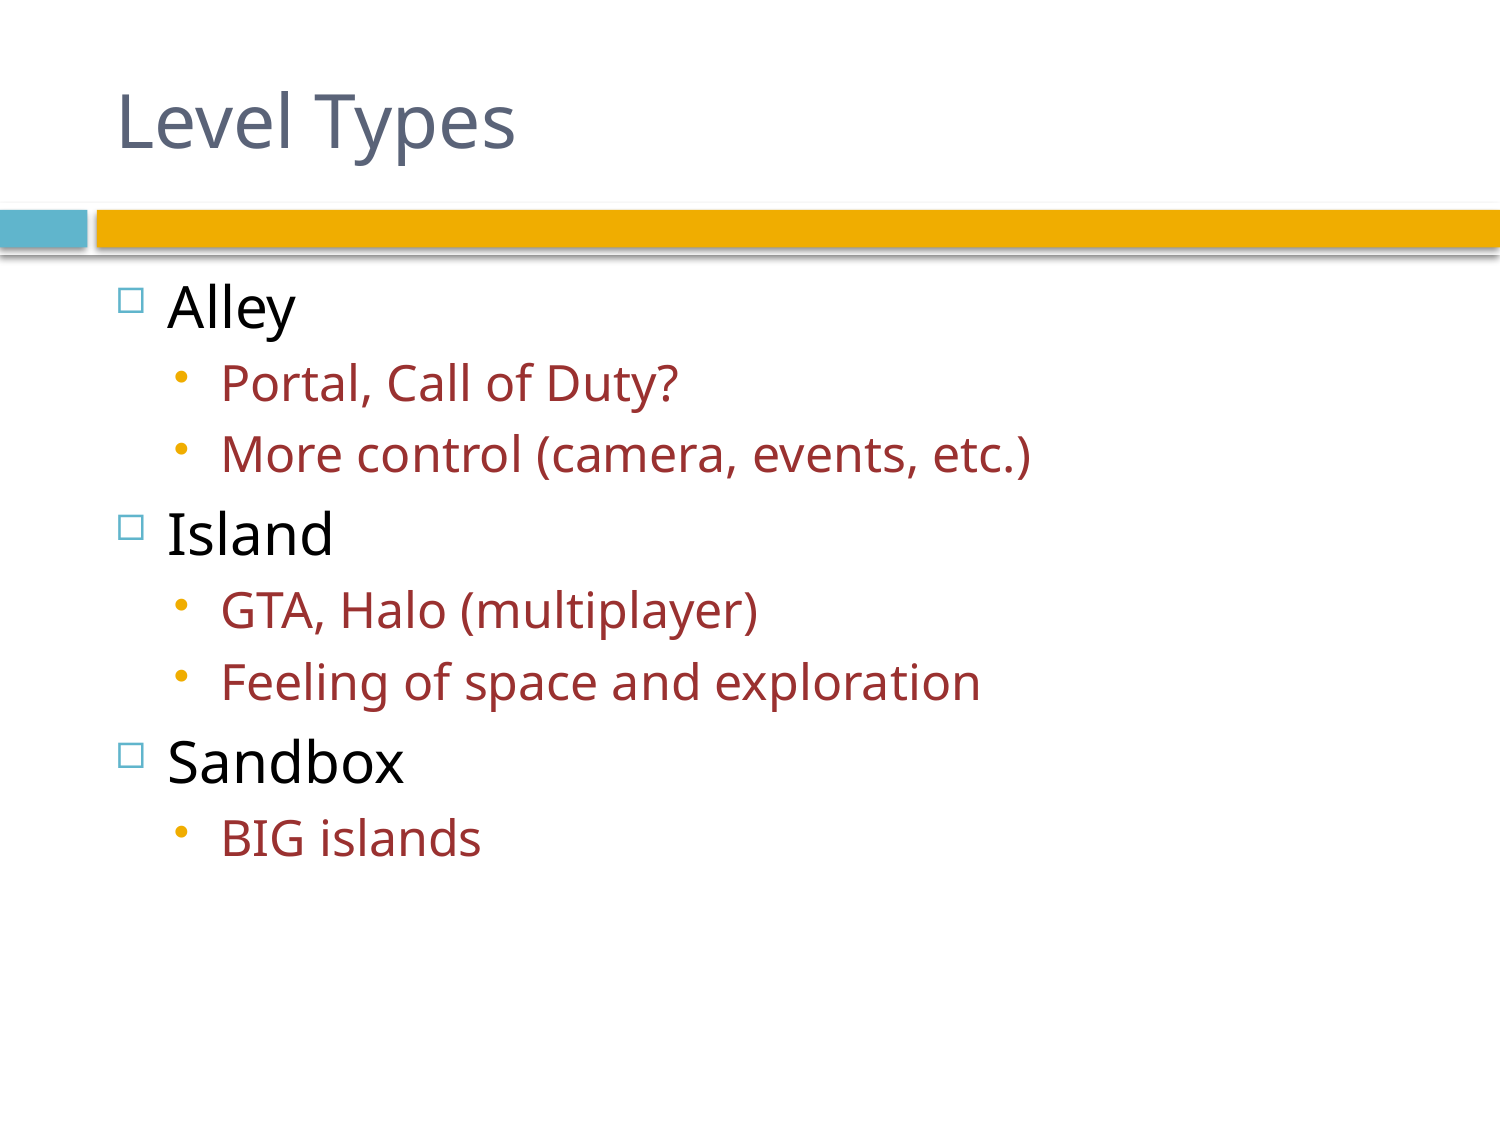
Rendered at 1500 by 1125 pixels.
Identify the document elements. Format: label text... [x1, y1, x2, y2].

list Alley Portal, Call of Duty? More control (camera, events, etc.) Island GTA, Halo (multiplayer) Feeling of space and exploration Sandbox BIG islands [100, 262, 1438, 1000]
title Level Types [100, 37, 1438, 200]
